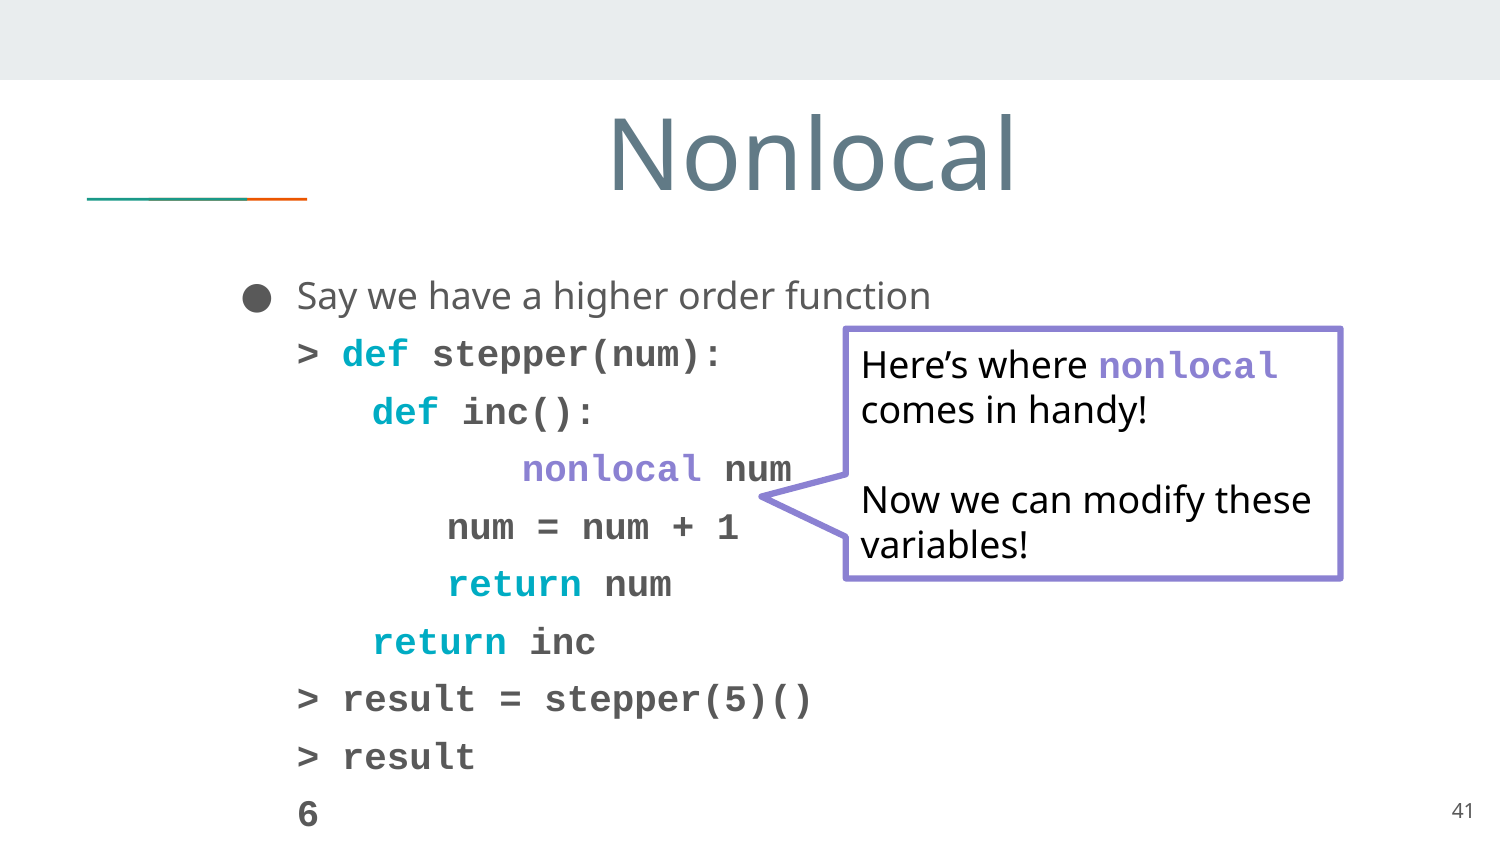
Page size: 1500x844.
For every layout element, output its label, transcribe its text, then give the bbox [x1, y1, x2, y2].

text_box Here’s where nonlocal comes in handy! Now we can modify these variables! [761, 328, 1341, 579]
slide_number 41 [1400, 779, 1491, 844]
list Say we have a higher order function > def stepper(num): def inc(): nonlocal num num = num + 1 return num return inc > result = stepper(5)() > result 6 [206, 256, 1315, 714]
title Nonlocal [590, 75, 1456, 181]
